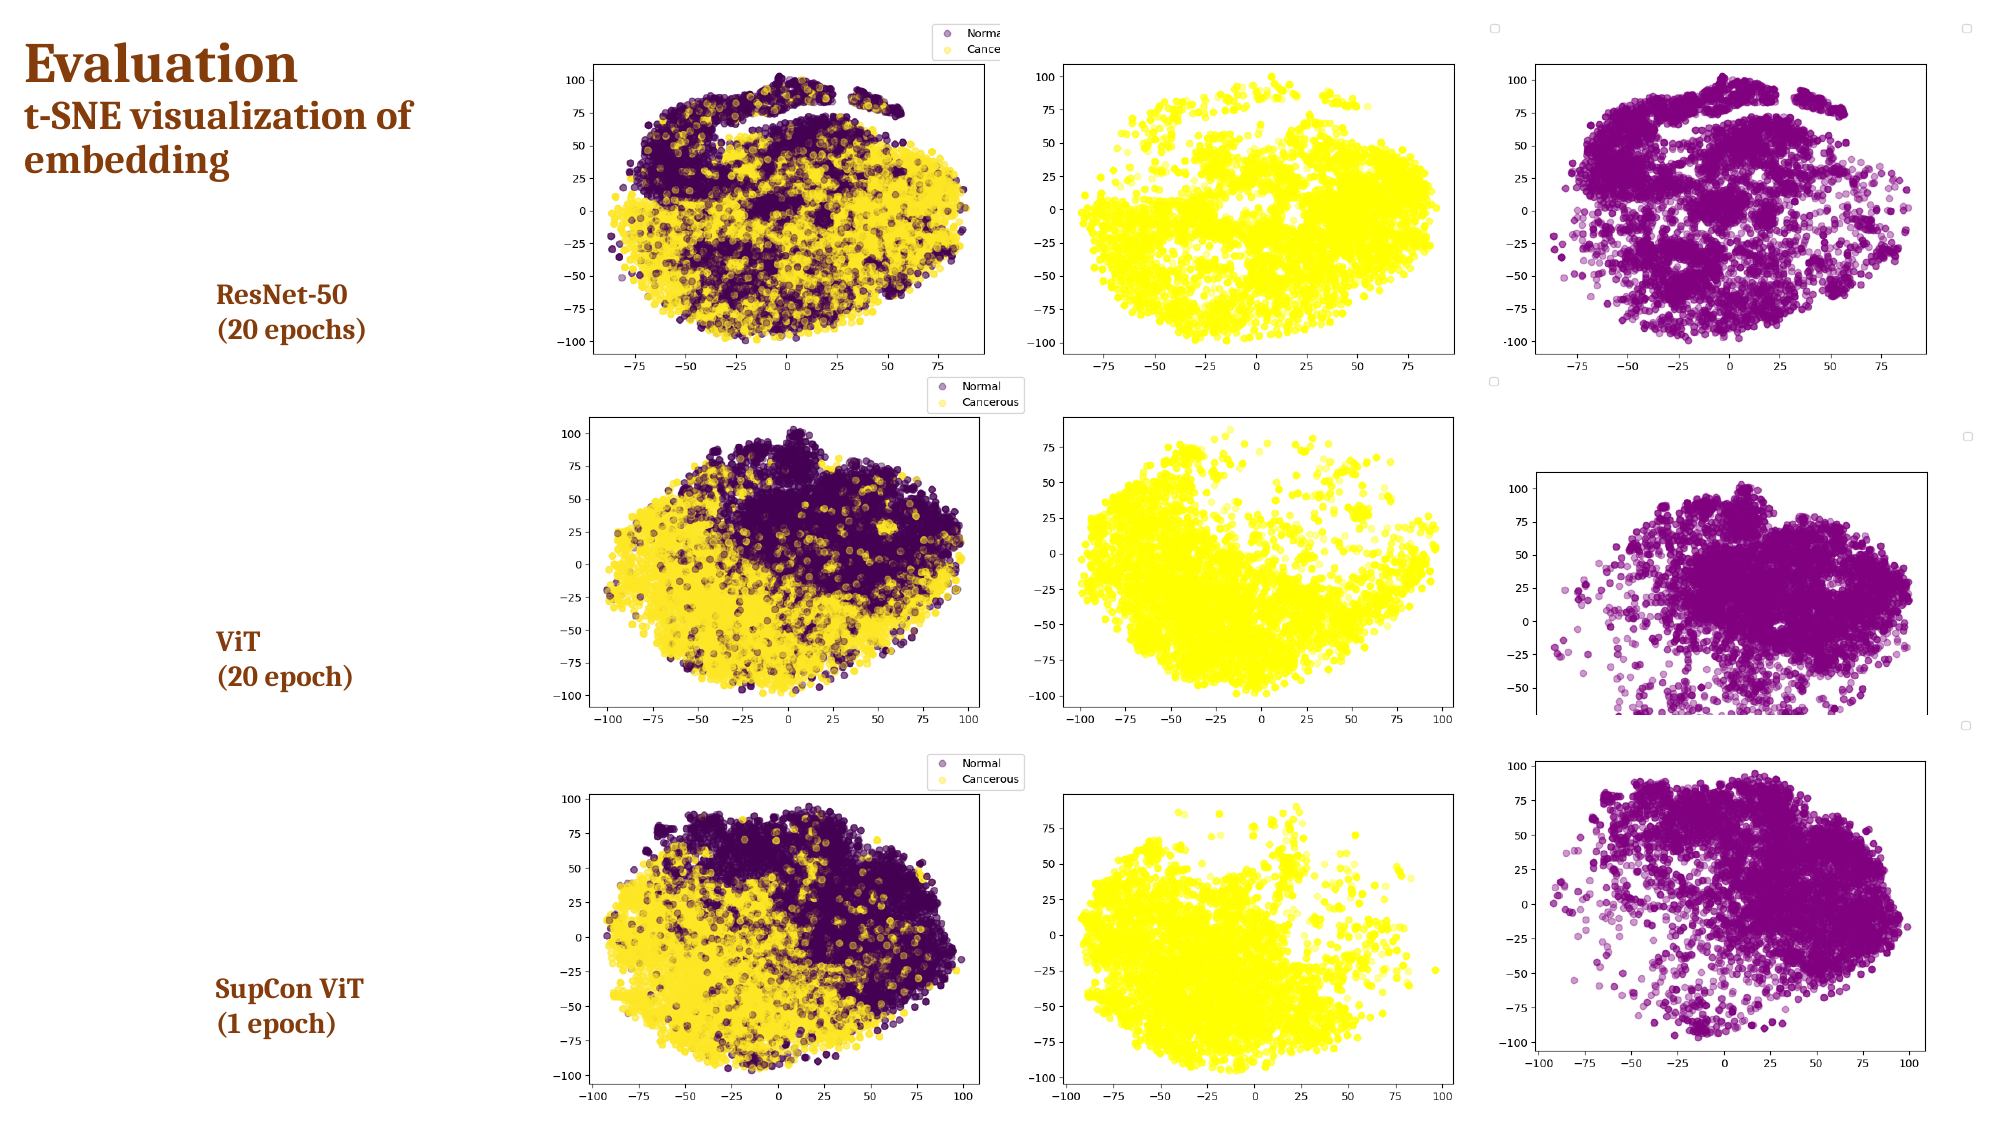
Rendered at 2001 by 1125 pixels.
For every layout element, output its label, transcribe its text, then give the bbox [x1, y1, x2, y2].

text_box ViT (20 epoch) [200, 615, 508, 701]
text_box SupCon ViT (1 epoch) [200, 962, 520, 1048]
text_box ResNet-50 (20 epochs) [200, 267, 508, 353]
text_box Evaluation t-SNE visualization of embedding [9, 25, 530, 191]
picture [526, 18, 1977, 1125]
